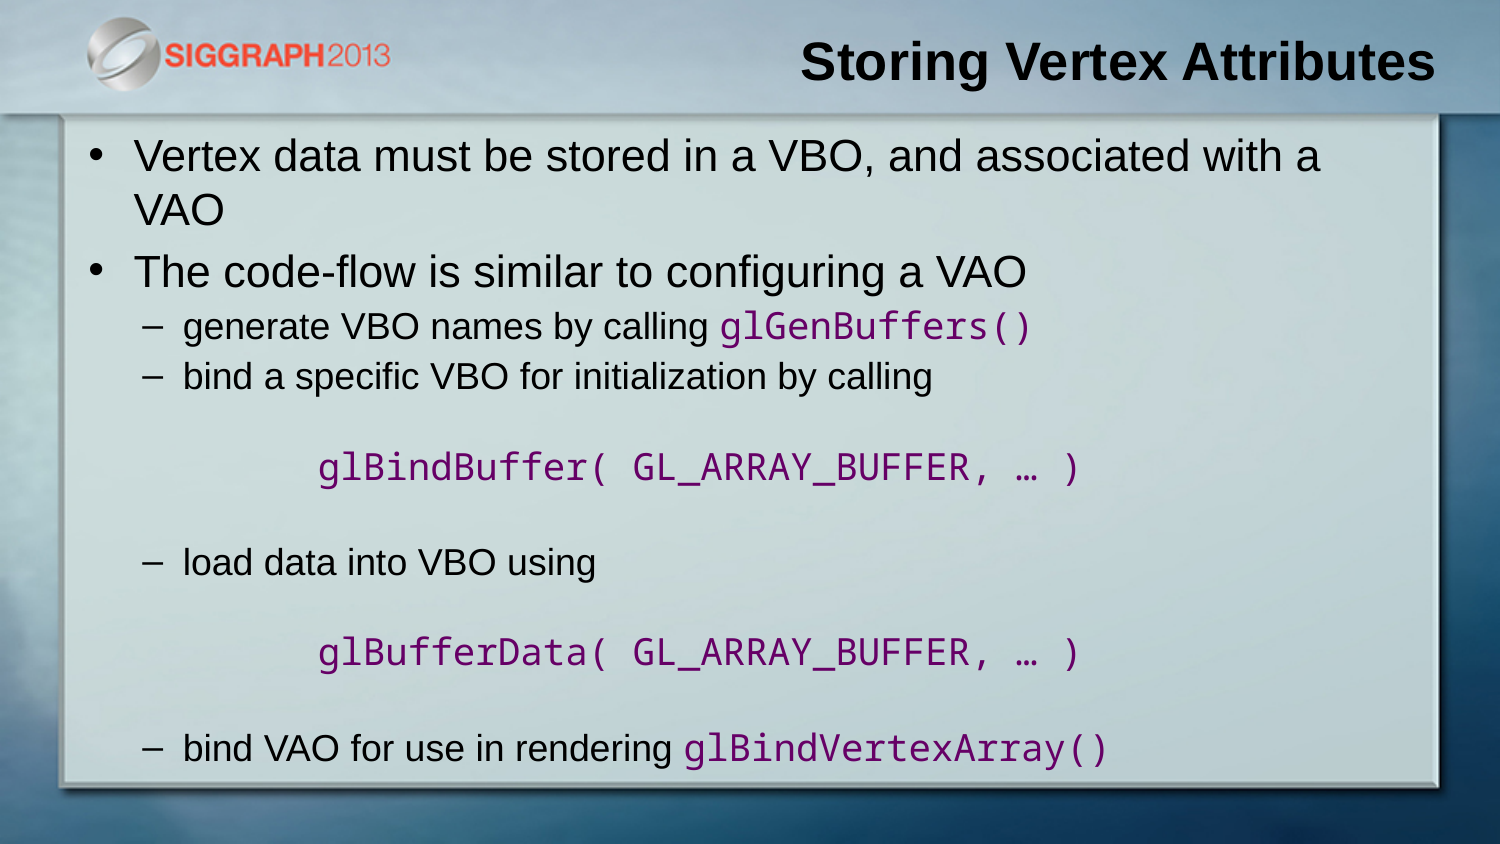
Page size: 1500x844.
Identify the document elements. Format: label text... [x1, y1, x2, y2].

title Storing Vertex Attributes [406, 15, 1452, 102]
picture [0, 0, 1500, 844]
list Vertex data must be stored in a VBO, and associated with a VAO The code-flow is similar to configuring a VAO generate VBO names by calling glGenBuffers() bind a specific VBO for initialization by calling glBindBuffer( GL_ARRAY_BUFFER, … ) load data into VBO using glBufferData( GL_ARRAY_BUFFER, … ) bind VAO for use in rendering glBindVertexArray() [75, 120, 1425, 782]
